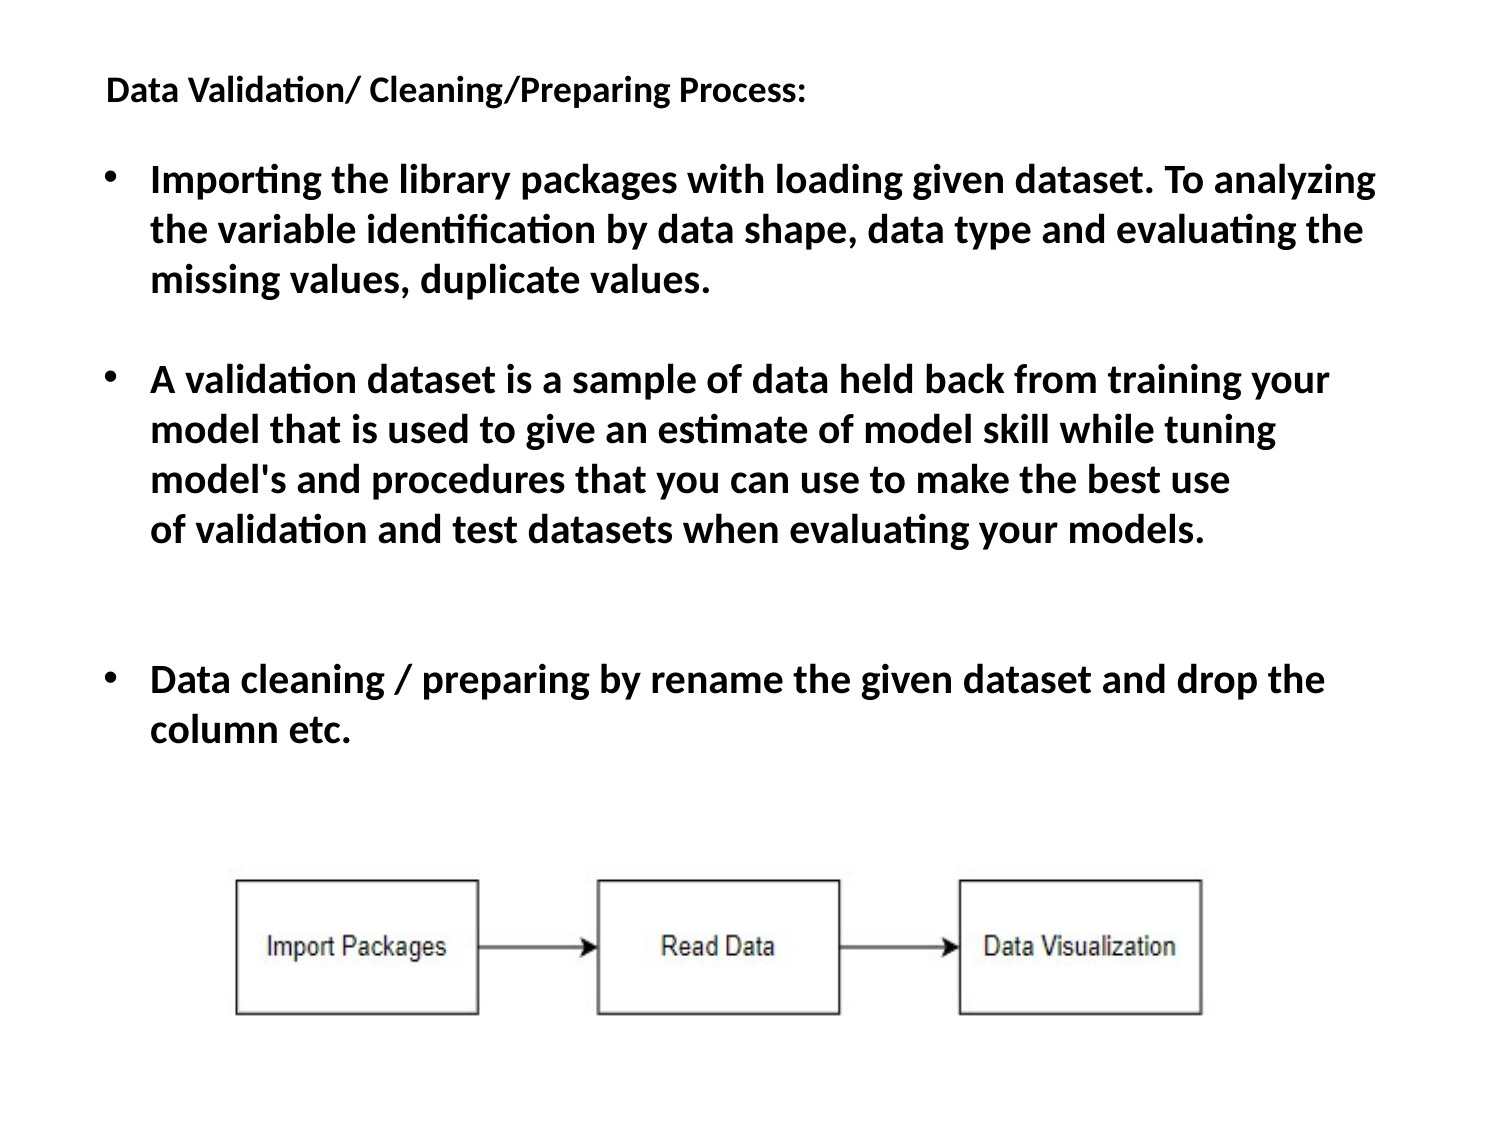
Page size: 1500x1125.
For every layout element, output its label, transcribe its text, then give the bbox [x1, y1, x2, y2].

picture [169, 802, 1287, 1106]
text_box Importing the library packages with loading given dataset. To analyzing the variable identification by data shape, data type and evaluating the missing values, duplicate values. A validation dataset is a sample of data held back from training your model that is used to give an estimate of model skill while tuning model's and procedures that you can use to make the best use of validation and test datasets when evaluating your models. Data cleaning / preparing by rename the given dataset and drop the column etc. [88, 144, 1412, 759]
list [88, 57, 1450, 791]
text_box Data Validation/ Cleaning/Preparing Process: [91, 57, 823, 118]
